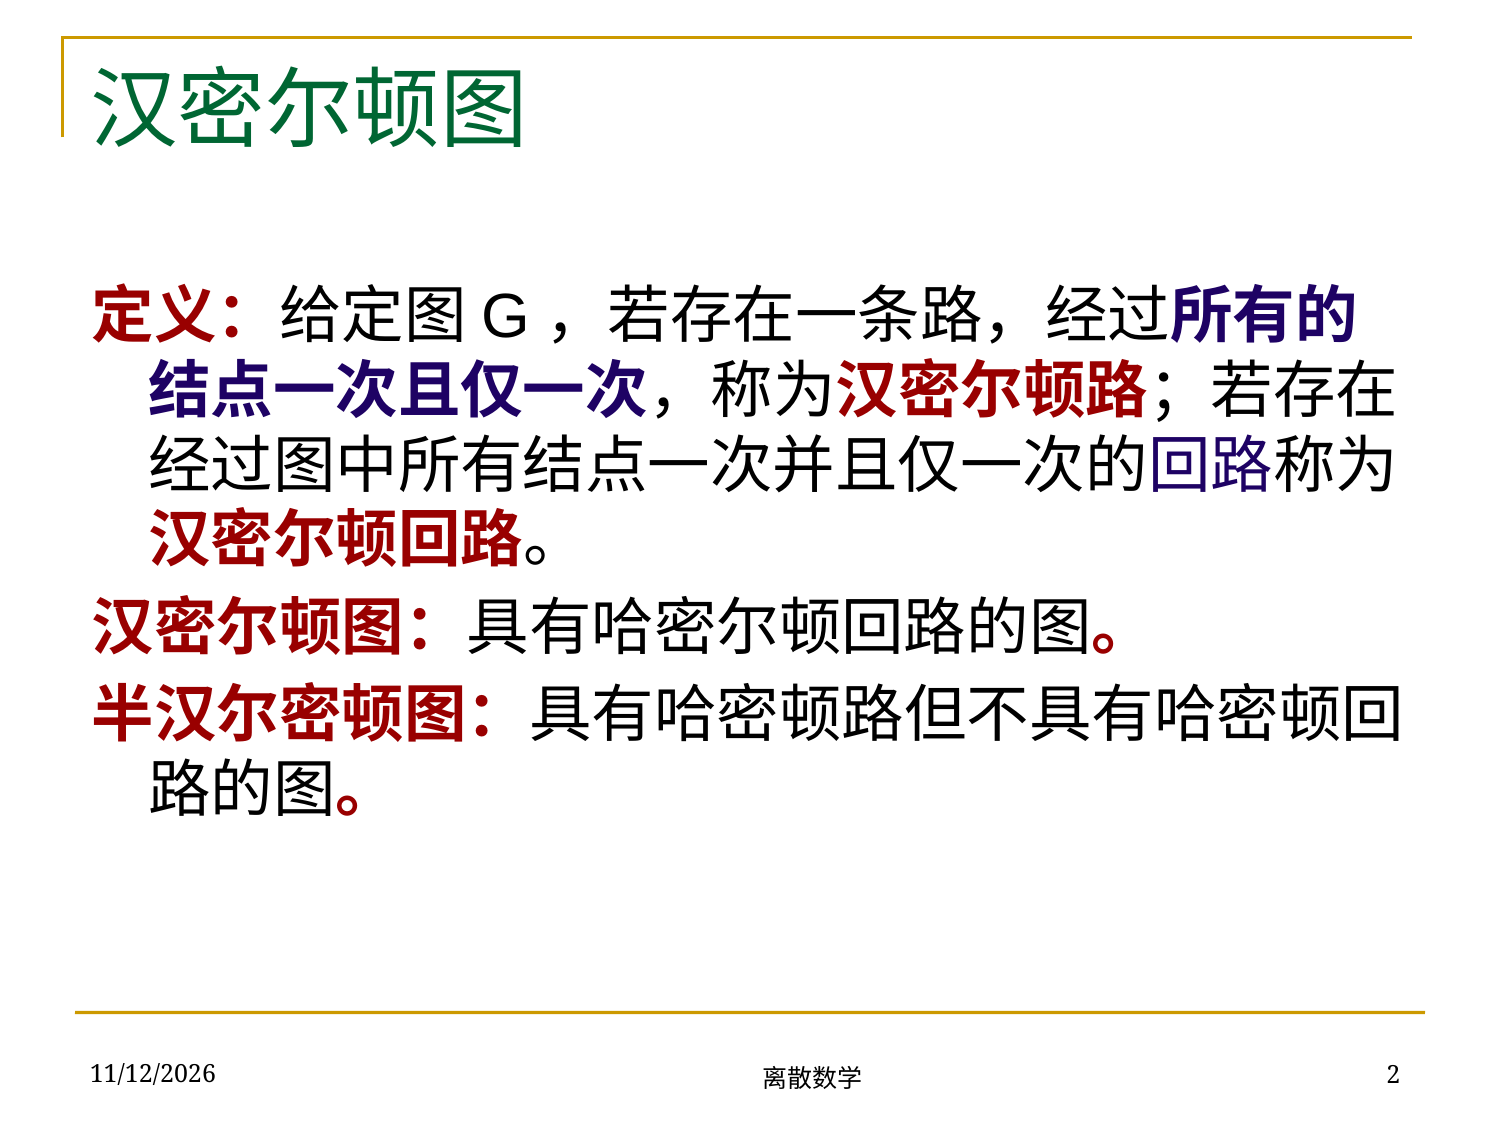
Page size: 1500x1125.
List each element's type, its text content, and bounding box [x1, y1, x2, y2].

text_box [75, 1024, 425, 1100]
text_box [1249, 1024, 1416, 1100]
list 定义：给定图G，若存在一条路，经过所有的结点一次且仅一次，称为汉密尔顿路；若存在经过图中所有结点一次并且仅一次的回路称为汉密尔顿回路。 汉密尔顿图：具有哈密尔顿回路的图。 半汉尔密顿图：具有哈密顿路但不具有哈密顿回路的图。 [76, 266, 1428, 1011]
title 汉密尔顿图 [74, 45, 1426, 233]
text_box 离散数学 [575, 1024, 1050, 1100]
